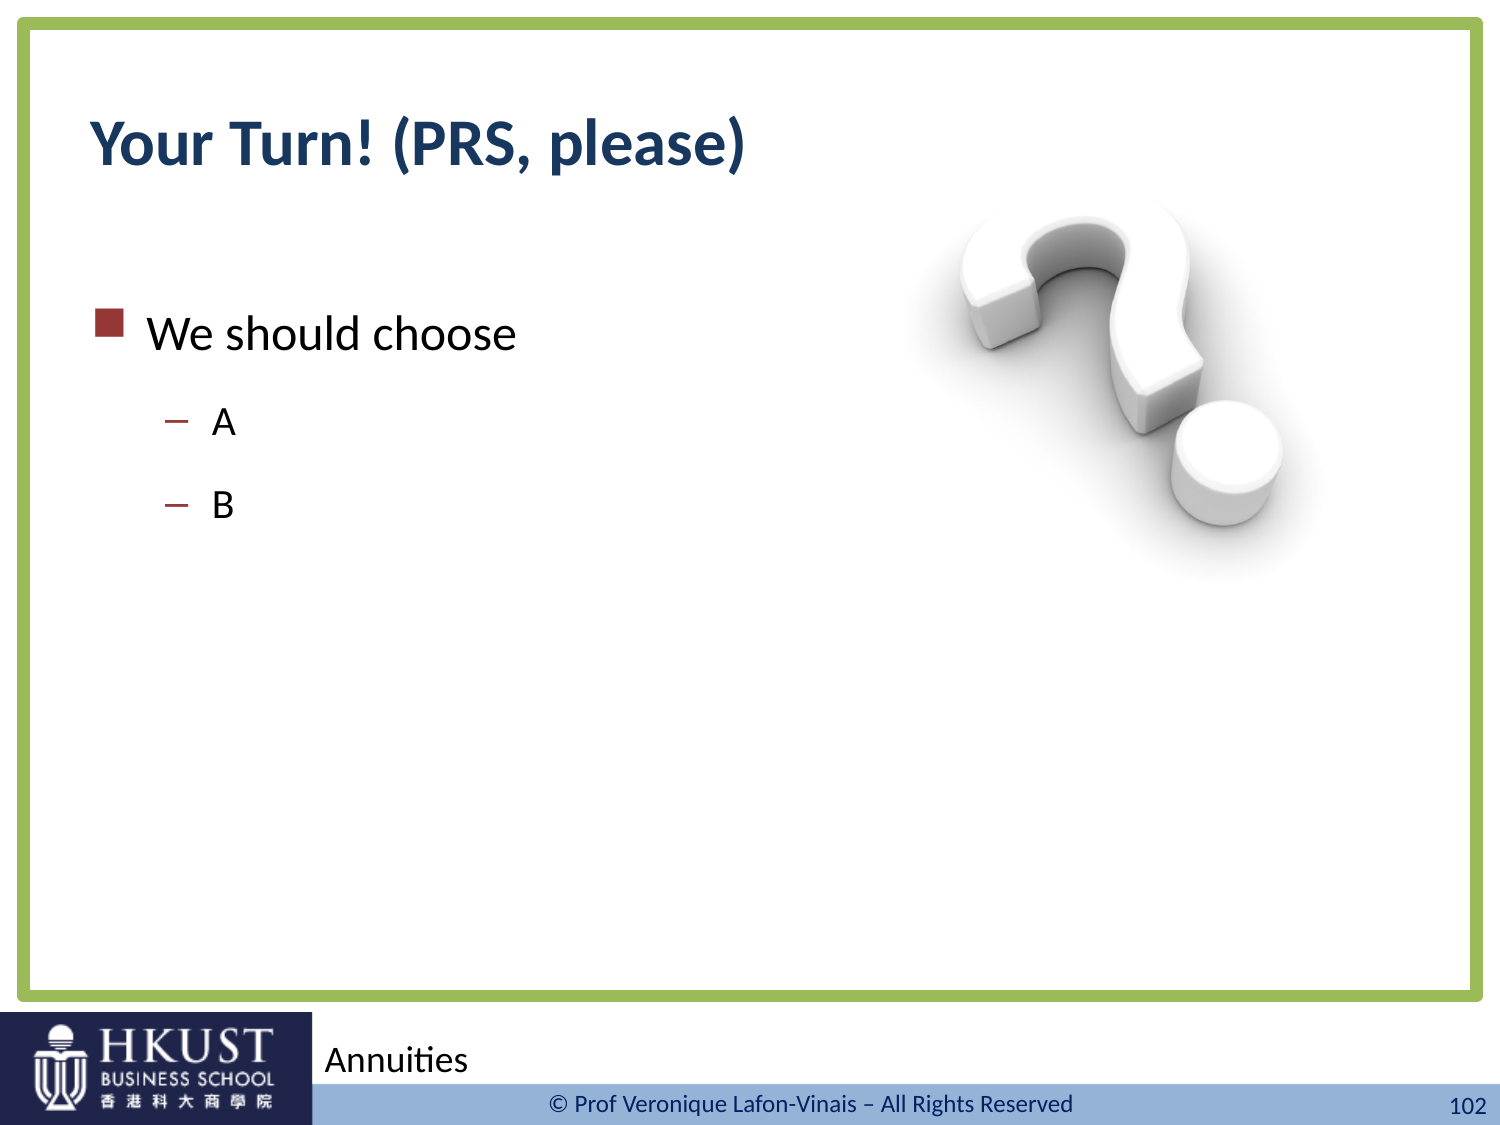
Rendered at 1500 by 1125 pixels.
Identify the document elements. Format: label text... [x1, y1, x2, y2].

title Your Turn! (PRS, please) [74, 44, 1426, 233]
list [882, 155, 1357, 597]
slide_number 102 [1351, 1080, 1500, 1125]
picture [0, 1012, 1500, 1125]
text_box Annuities [309, 1027, 813, 1088]
list We should choose A B [74, 262, 1426, 976]
